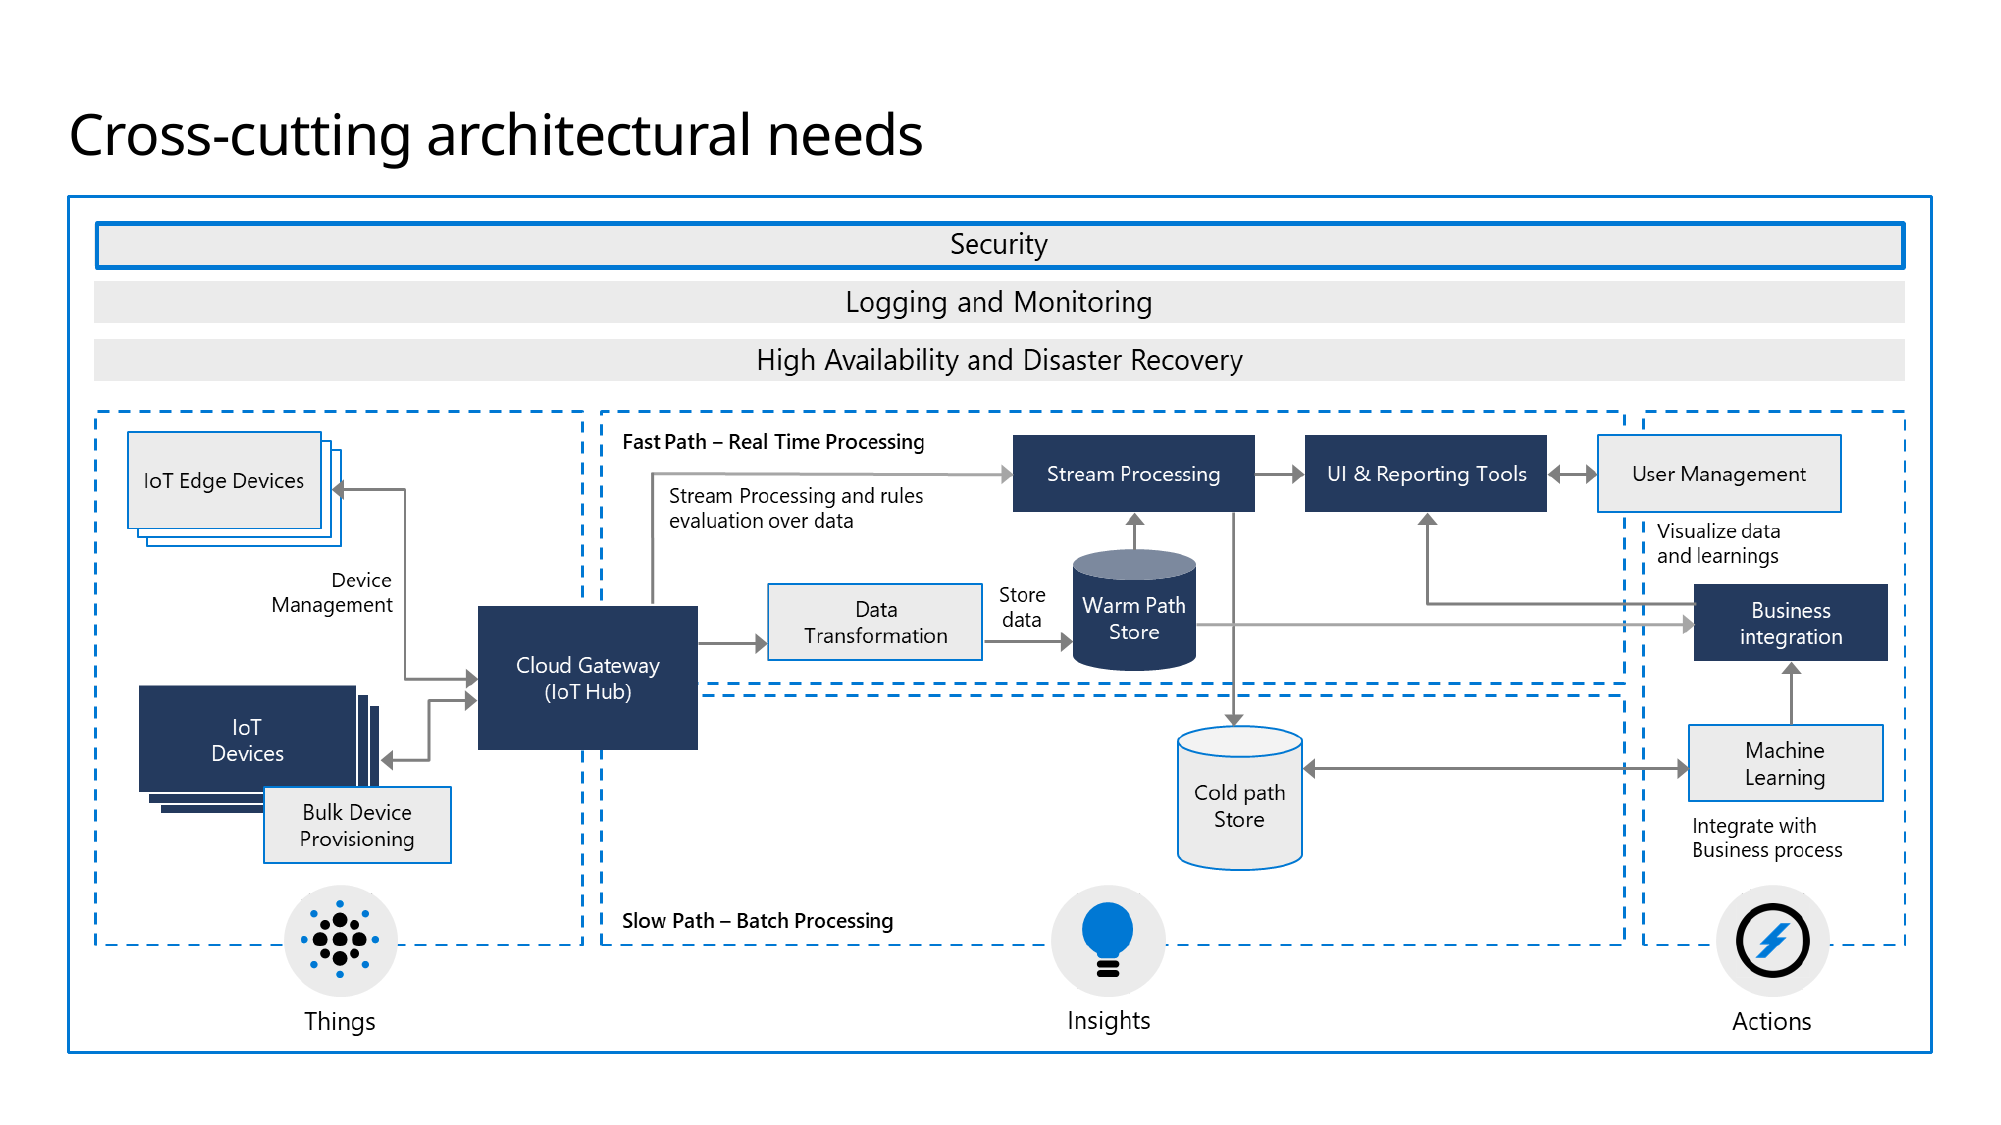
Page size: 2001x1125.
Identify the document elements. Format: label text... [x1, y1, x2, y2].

text_box [68, 196, 1932, 1053]
picture [94, 215, 1906, 1050]
title Cross-cutting architectural needs [68, 101, 1930, 168]
